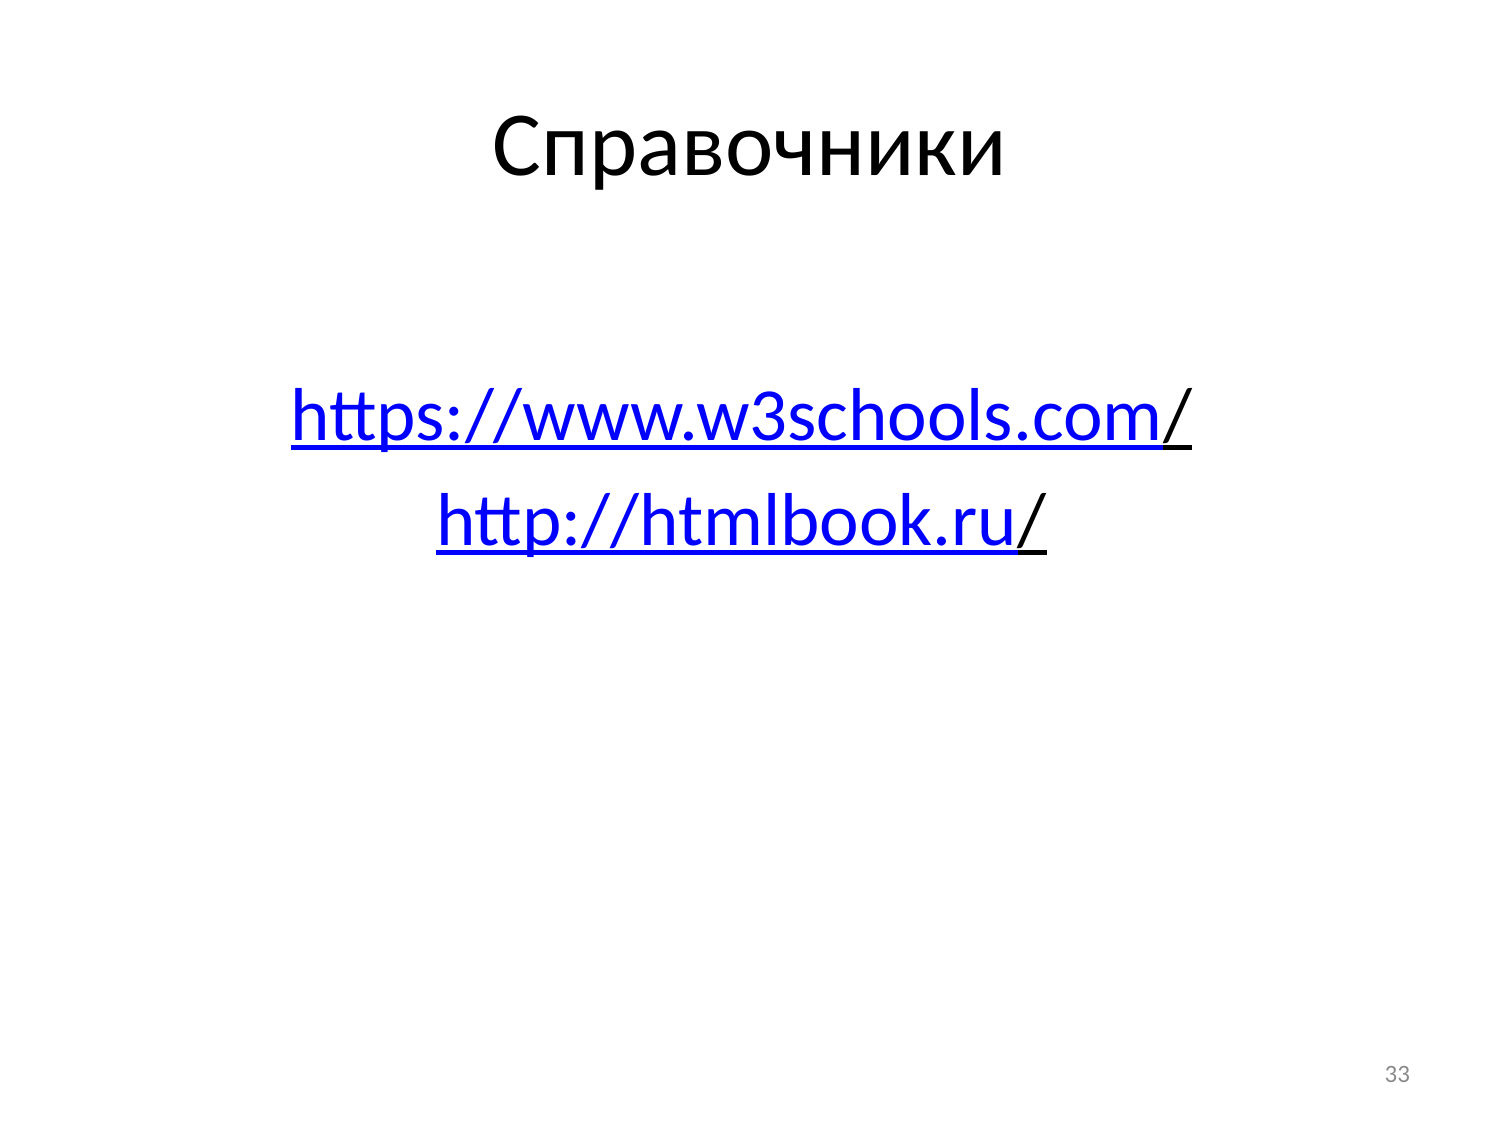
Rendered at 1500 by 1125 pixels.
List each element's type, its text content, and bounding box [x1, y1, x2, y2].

title Справочники [75, 45, 1425, 233]
list https://www.w3schools.com/ http://htmlbook.ru/ [75, 262, 1425, 1005]
slide_number 33 [1074, 1042, 1425, 1103]
